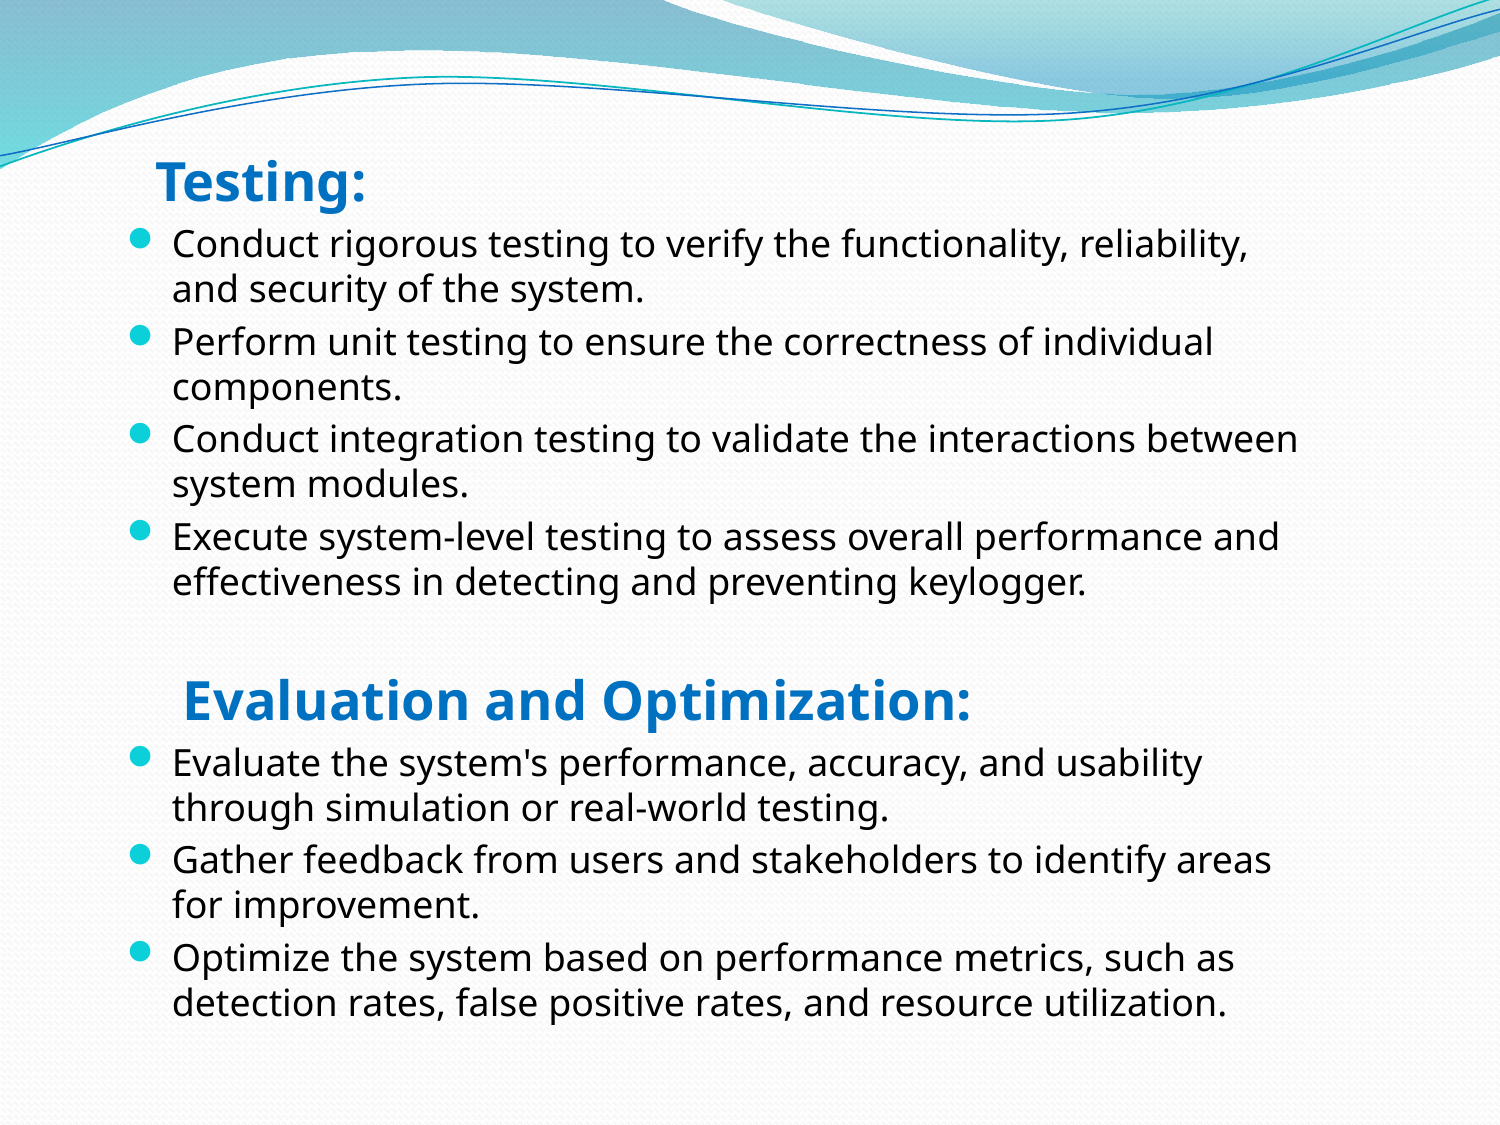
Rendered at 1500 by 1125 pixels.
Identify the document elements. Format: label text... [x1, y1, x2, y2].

list Testing: Conduct rigorous testing to verify the functionality, reliability, and security of the system. Perform unit testing to ensure the correctness of individual components. Conduct integration testing to validate the interactions between system modules. Execute system-level testing to assess overall performance and effectiveness in detecting and preventing keylogger. Evaluation and Optimization: Evaluate the system's performance, accuracy, and usability through simulation or real-world testing. Gather feedback from users and stakeholders to identify areas for improvement. Optimize the system based on performance metrics, such as detection rates, false positive rates, and resource utilization. [112, 140, 1338, 1124]
